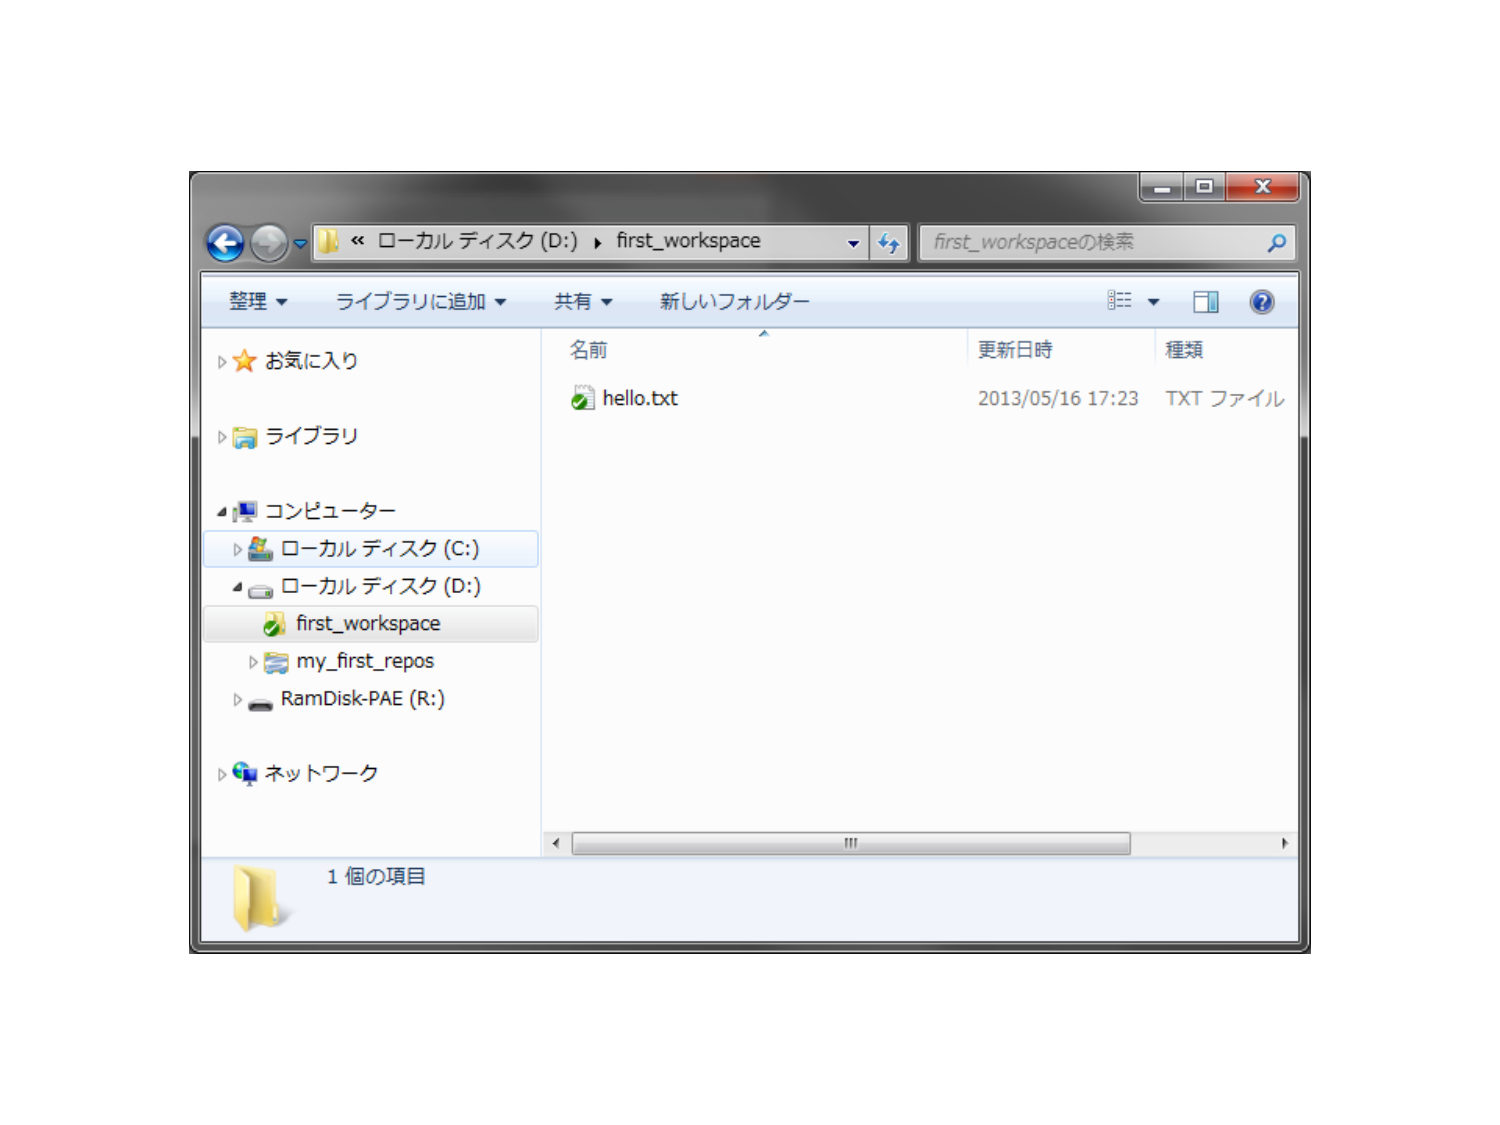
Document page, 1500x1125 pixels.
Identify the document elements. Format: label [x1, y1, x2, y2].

picture [189, 170, 1311, 954]
